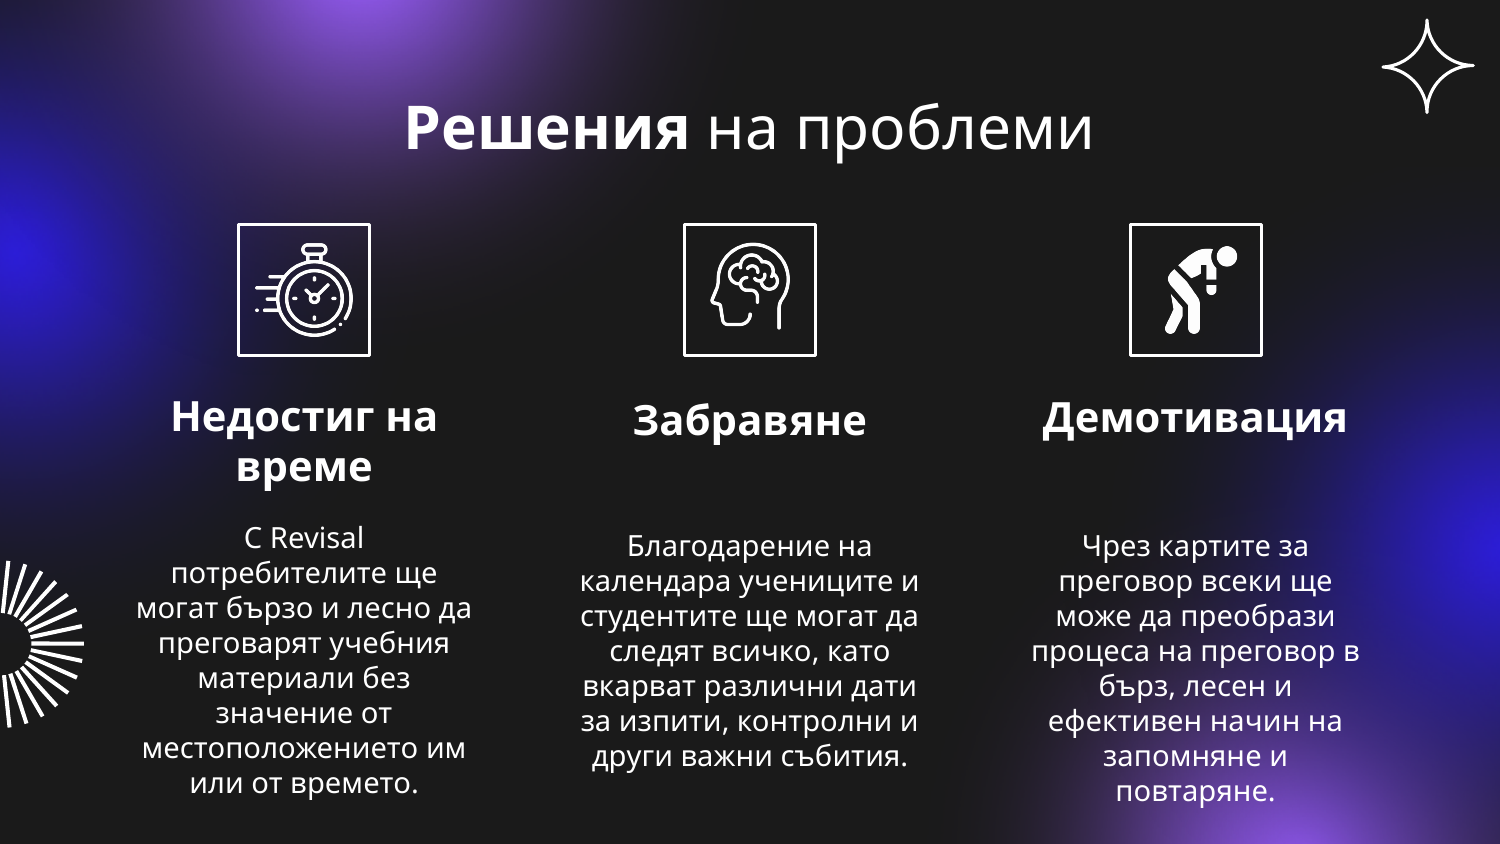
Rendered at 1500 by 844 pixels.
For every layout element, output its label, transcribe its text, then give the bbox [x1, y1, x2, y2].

subtitle Забравяне [576, 372, 923, 460]
subtitle Благодарение на календара учениците и студентите ще могат да следят всичко, като вкарват различни дати за изпити, контролни и други важни събития. [563, 512, 937, 782]
subtitle Недостиг на време [118, 418, 491, 505]
subtitle Чрез картите за преговор всеки ще може да преобрази процеса на преговор в бърз, лесен и ефективен начин на запомняне и повтаряне. [1009, 512, 1382, 782]
subtitle Демотивация [987, 368, 1405, 456]
picture [0, 0, 819, 643]
text_box [238, 224, 370, 356]
text_box [684, 224, 816, 356]
picture [772, 167, 1500, 844]
title Решения на проблеми [118, 73, 1382, 168]
text_box [1130, 224, 1262, 356]
subtitle С Revisal потребителите ще могат бързо и лесно да преговарят учебния материали без значение от местоположението им или от времето. [118, 505, 491, 775]
